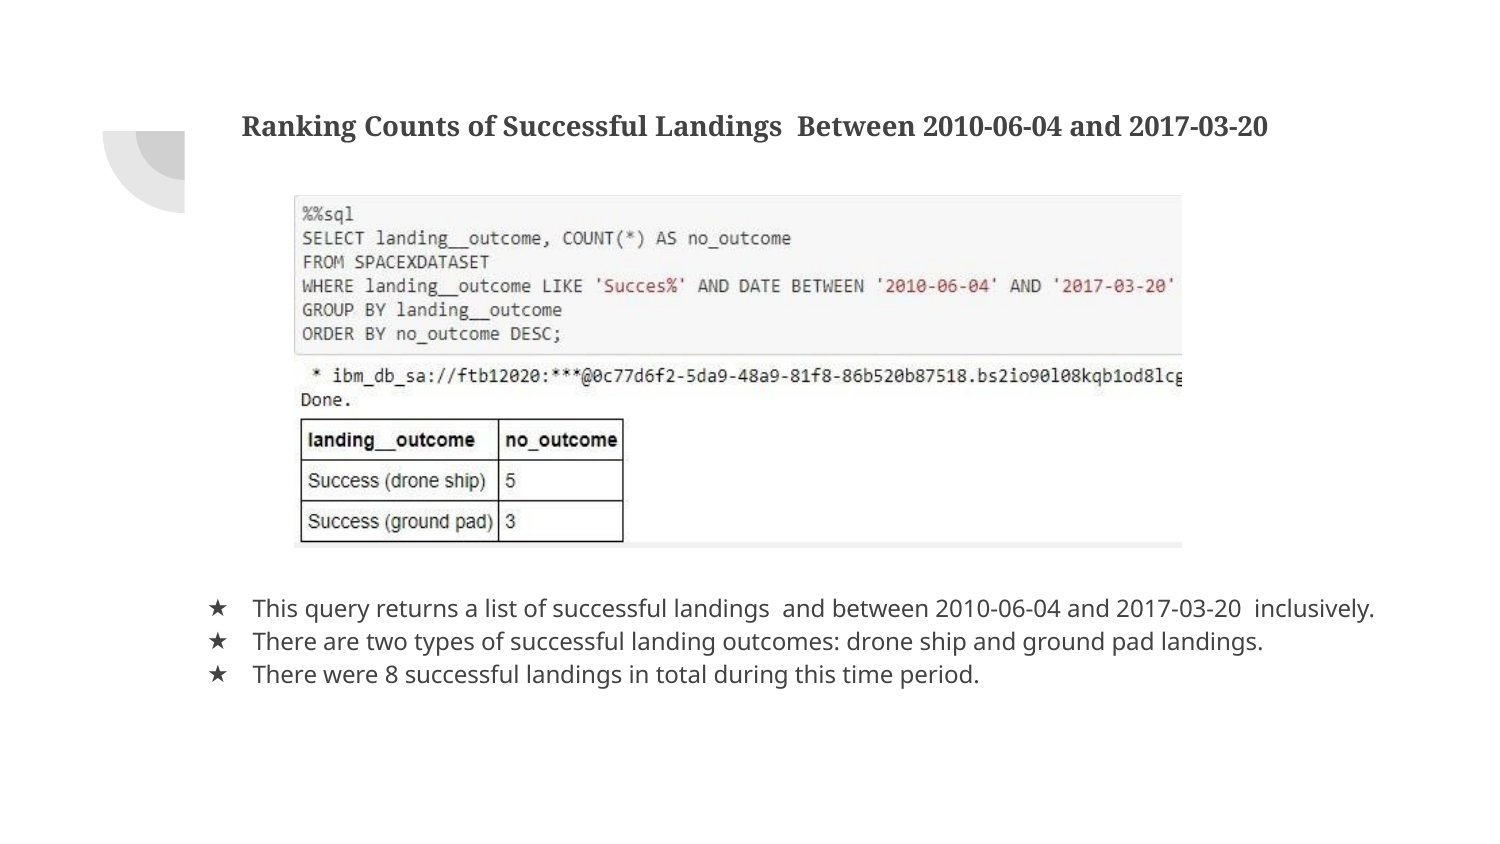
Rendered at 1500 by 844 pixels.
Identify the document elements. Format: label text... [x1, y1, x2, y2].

list This query returns a list of successful landings and between 2010-06-04 and 2017-03-20 inclusively. There are two types of successful landing outcomes: drone ship and ground pad landings. There were 8 successful landings in total during this time period. [170, 573, 1409, 753]
title Ranking Counts of Successful Landings Between 2010-06-04 and 2017-03-20 [226, 93, 1380, 169]
text_box [294, 195, 1182, 548]
